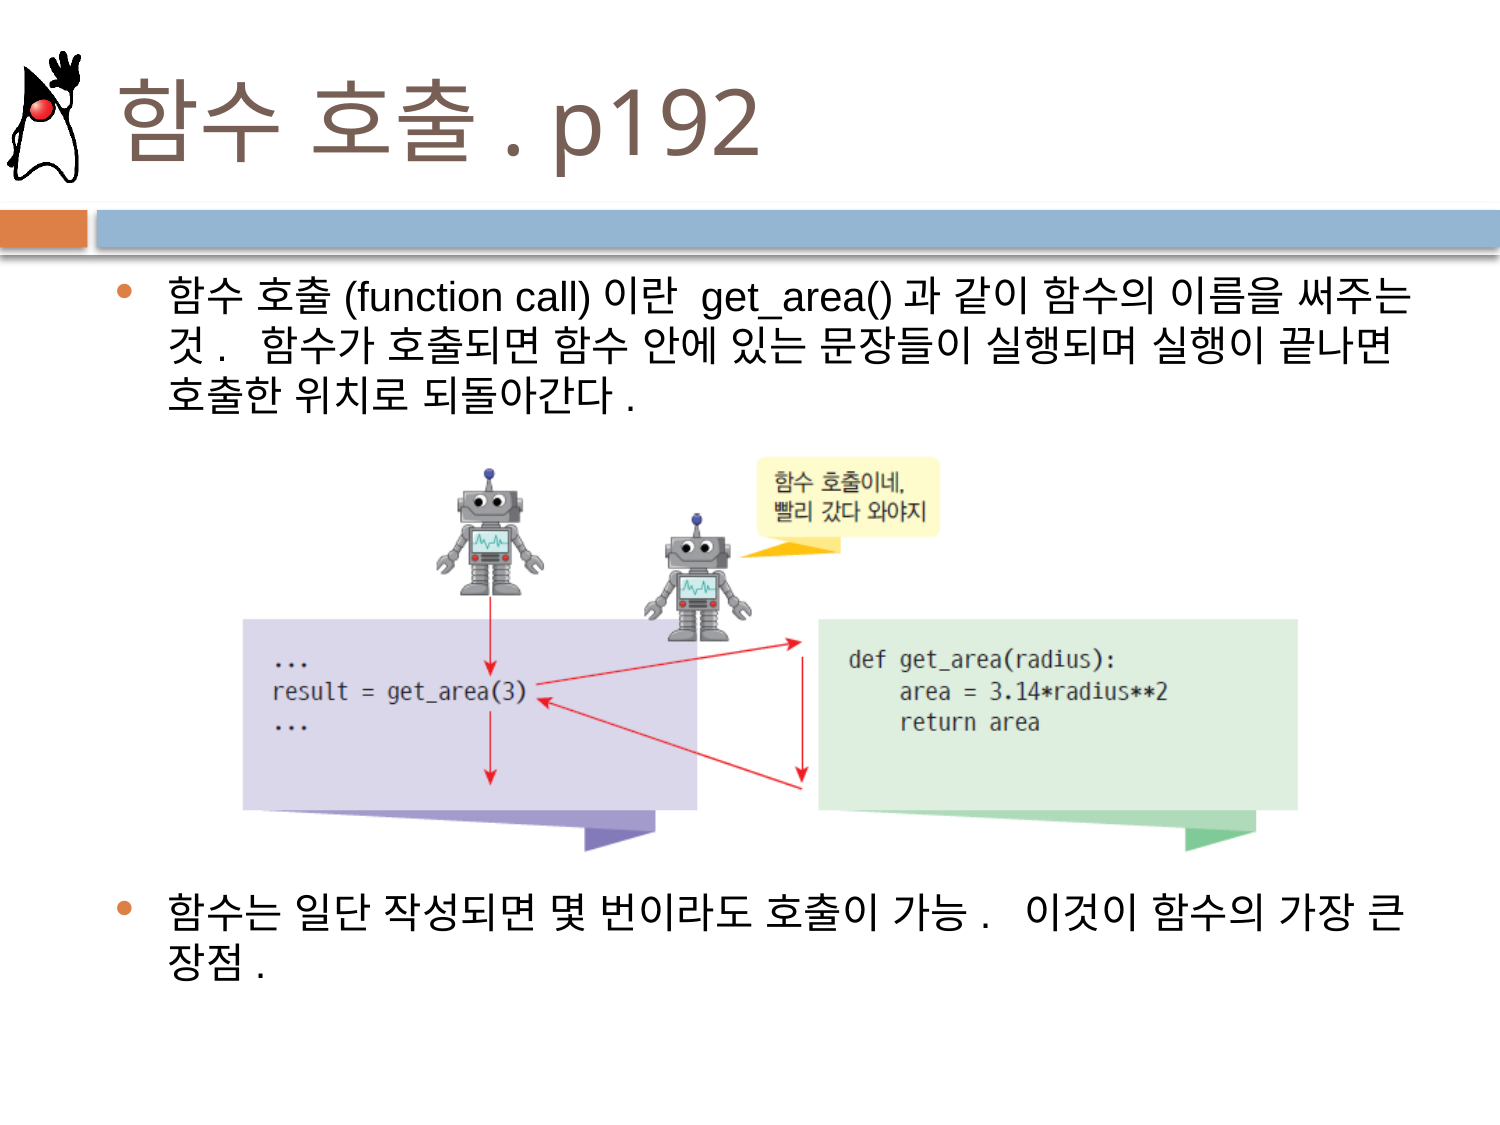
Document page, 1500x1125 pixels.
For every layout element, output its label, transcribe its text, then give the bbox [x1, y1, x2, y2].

title 함수 호출. p192 [100, 37, 1438, 200]
picture [7, 51, 81, 183]
picture [217, 431, 1326, 870]
list 함수 호출(function call)이란 get_area()과 같이 함수의 이름을 써주는 것. 함수가 호출되면 함수 안에 있는 문장들이 실행되며 실행이 끝나면 호출한 위치로 되돌아간다. 함수는 일단 작성되면 몇 번이라도 호출이 가능. 이것이 함수의 가장 큰 장점. [100, 262, 1438, 1000]
